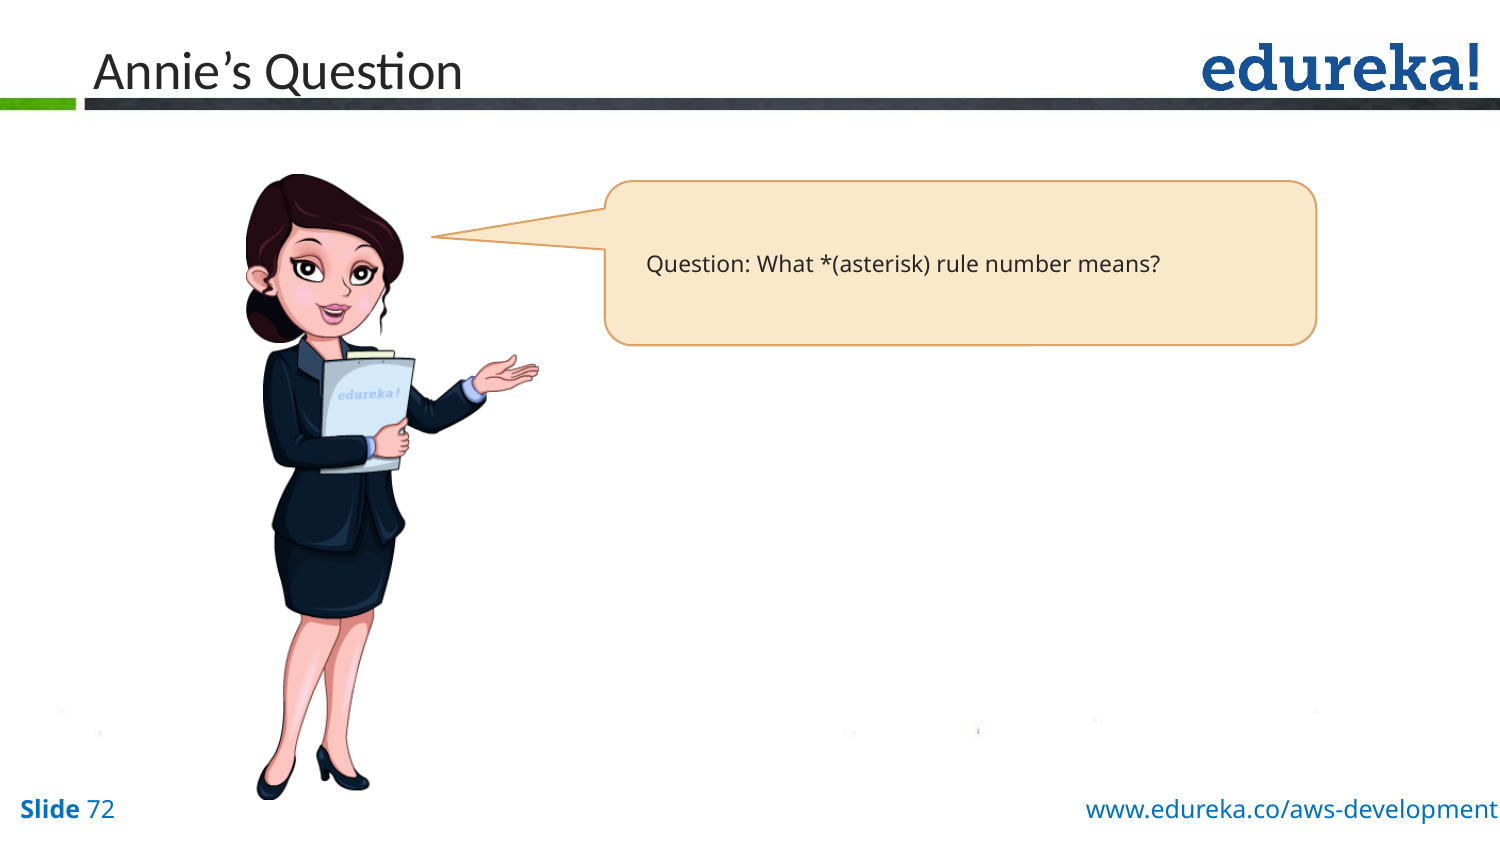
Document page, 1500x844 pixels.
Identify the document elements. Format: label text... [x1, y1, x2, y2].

title Annie’s Question [78, 14, 1373, 122]
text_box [604, 180, 1317, 346]
picture [0, 0, 1500, 844]
